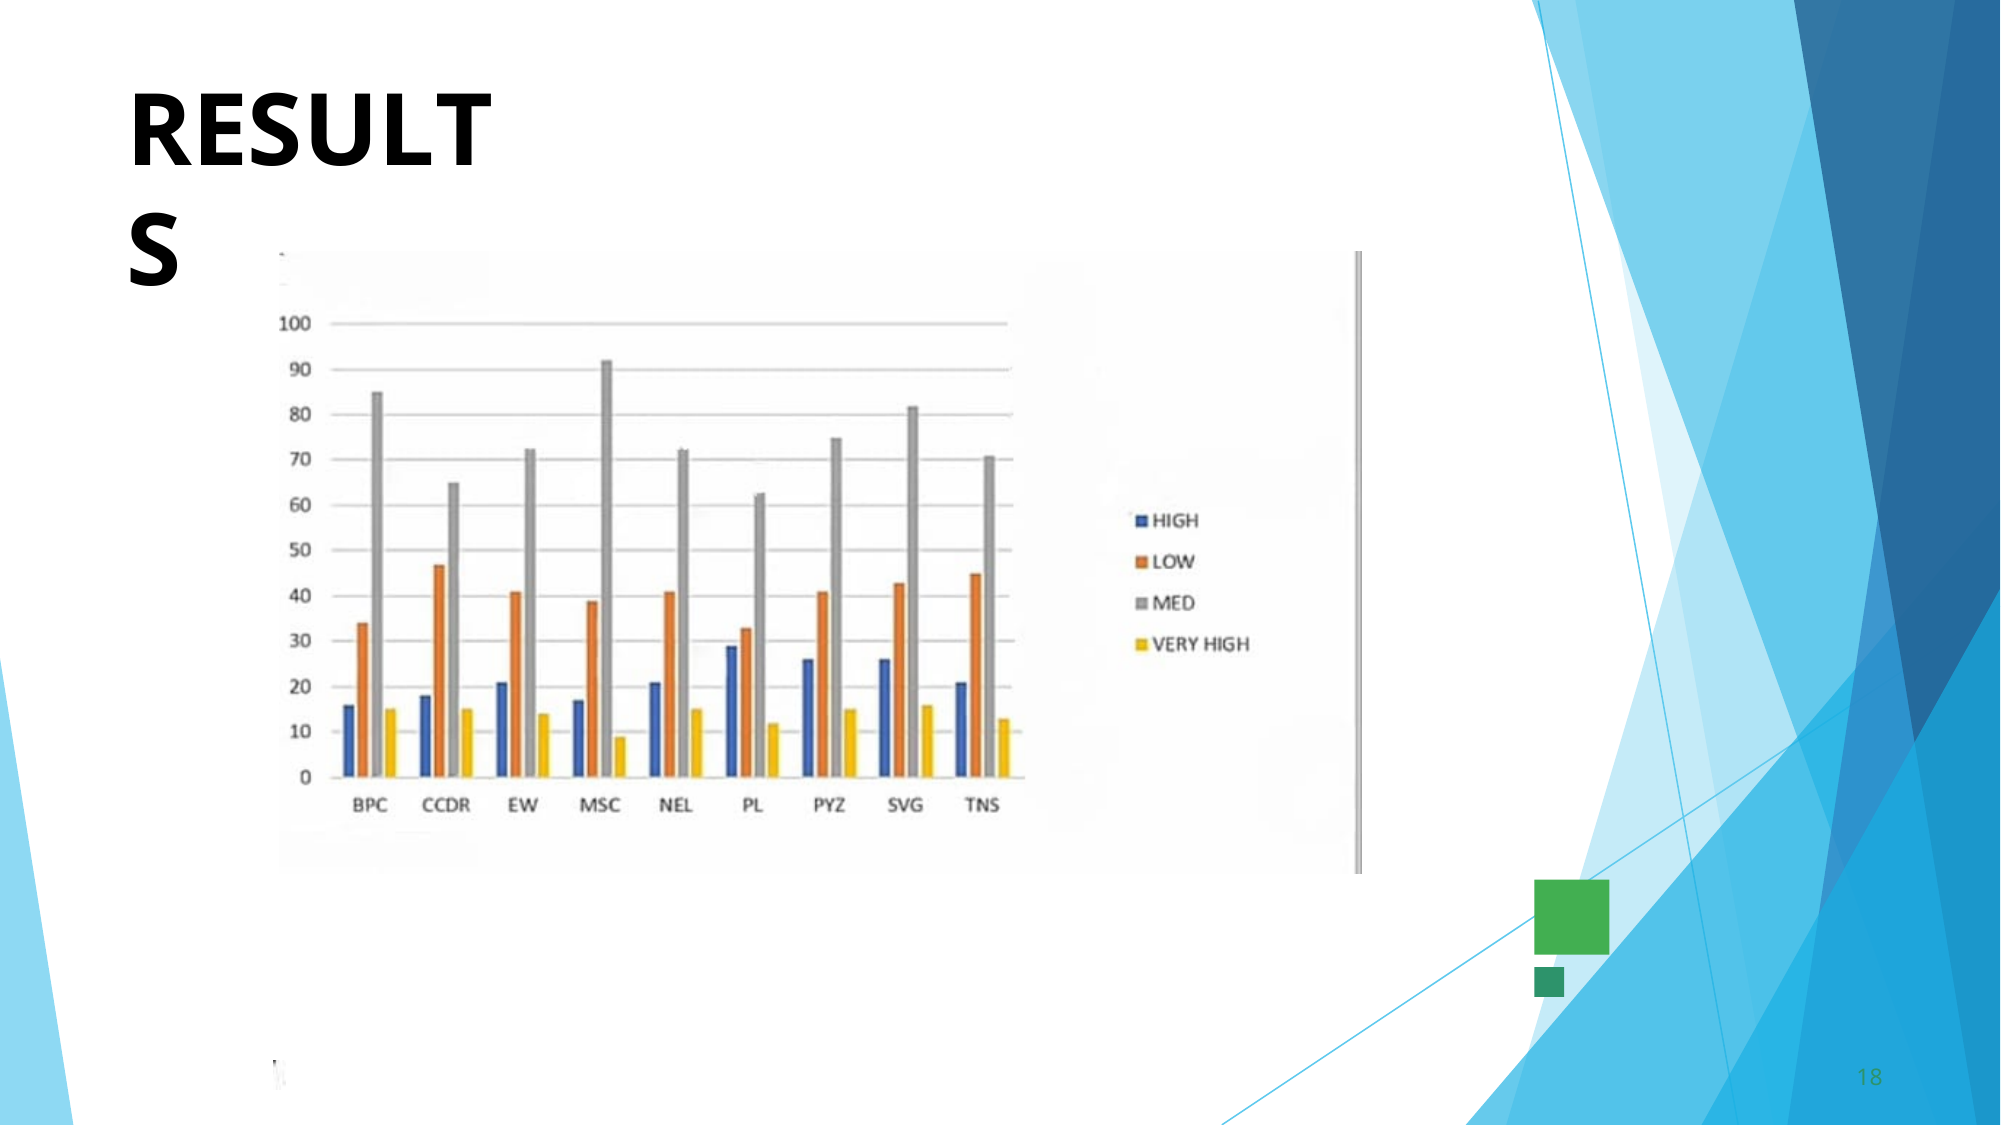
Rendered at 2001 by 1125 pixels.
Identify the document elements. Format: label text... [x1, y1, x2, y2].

text_box [1534, 879, 1610, 955]
text_box 18 [1849, 1061, 1888, 1095]
picture [279, 251, 1362, 874]
title RESULTS [123, 62, 525, 306]
text_box [1534, 967, 1565, 997]
picture [273, 1060, 286, 1090]
